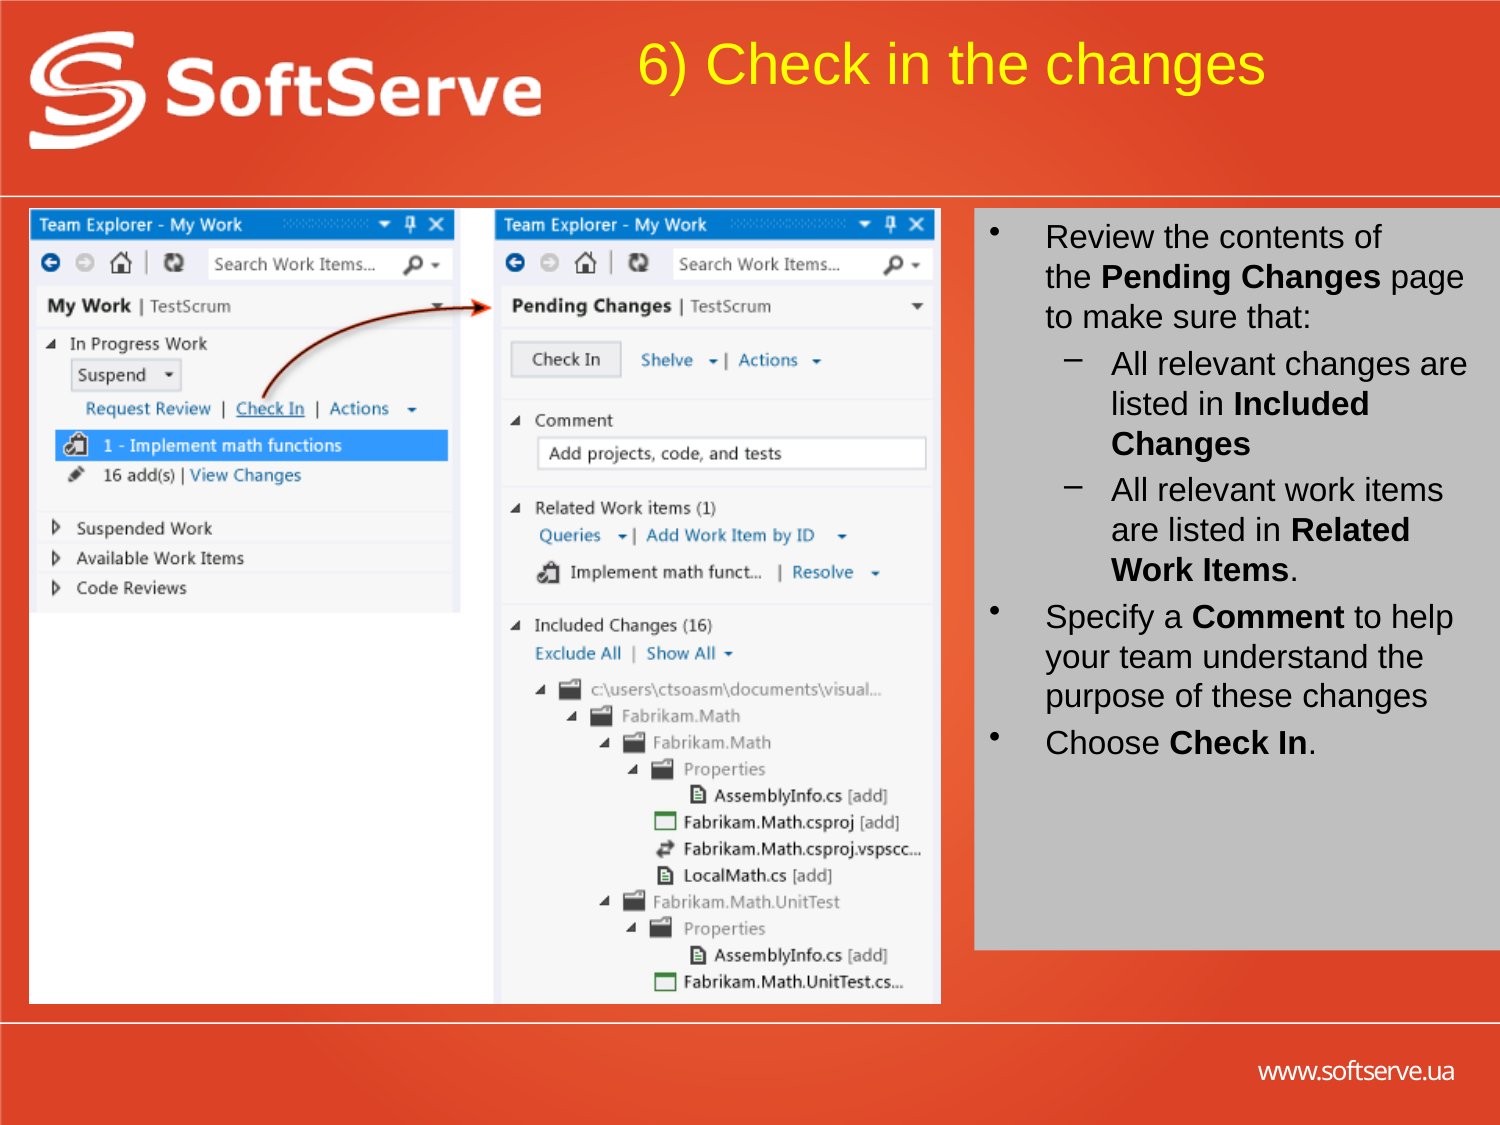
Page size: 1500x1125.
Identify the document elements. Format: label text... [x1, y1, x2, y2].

picture [0, 198, 1500, 1022]
picture [0, 0, 1500, 195]
list Review the contents of the Pending Changes page to make sure that: All relevant changes are listed in Included Changes All relevant work items are listed in Related Work Items. Specify a Comment to help your team understand the purpose of these changes Choose Check In. [974, 208, 1500, 951]
title 6) Check in the changes [277, 19, 1500, 207]
picture [0, 1024, 1500, 1125]
